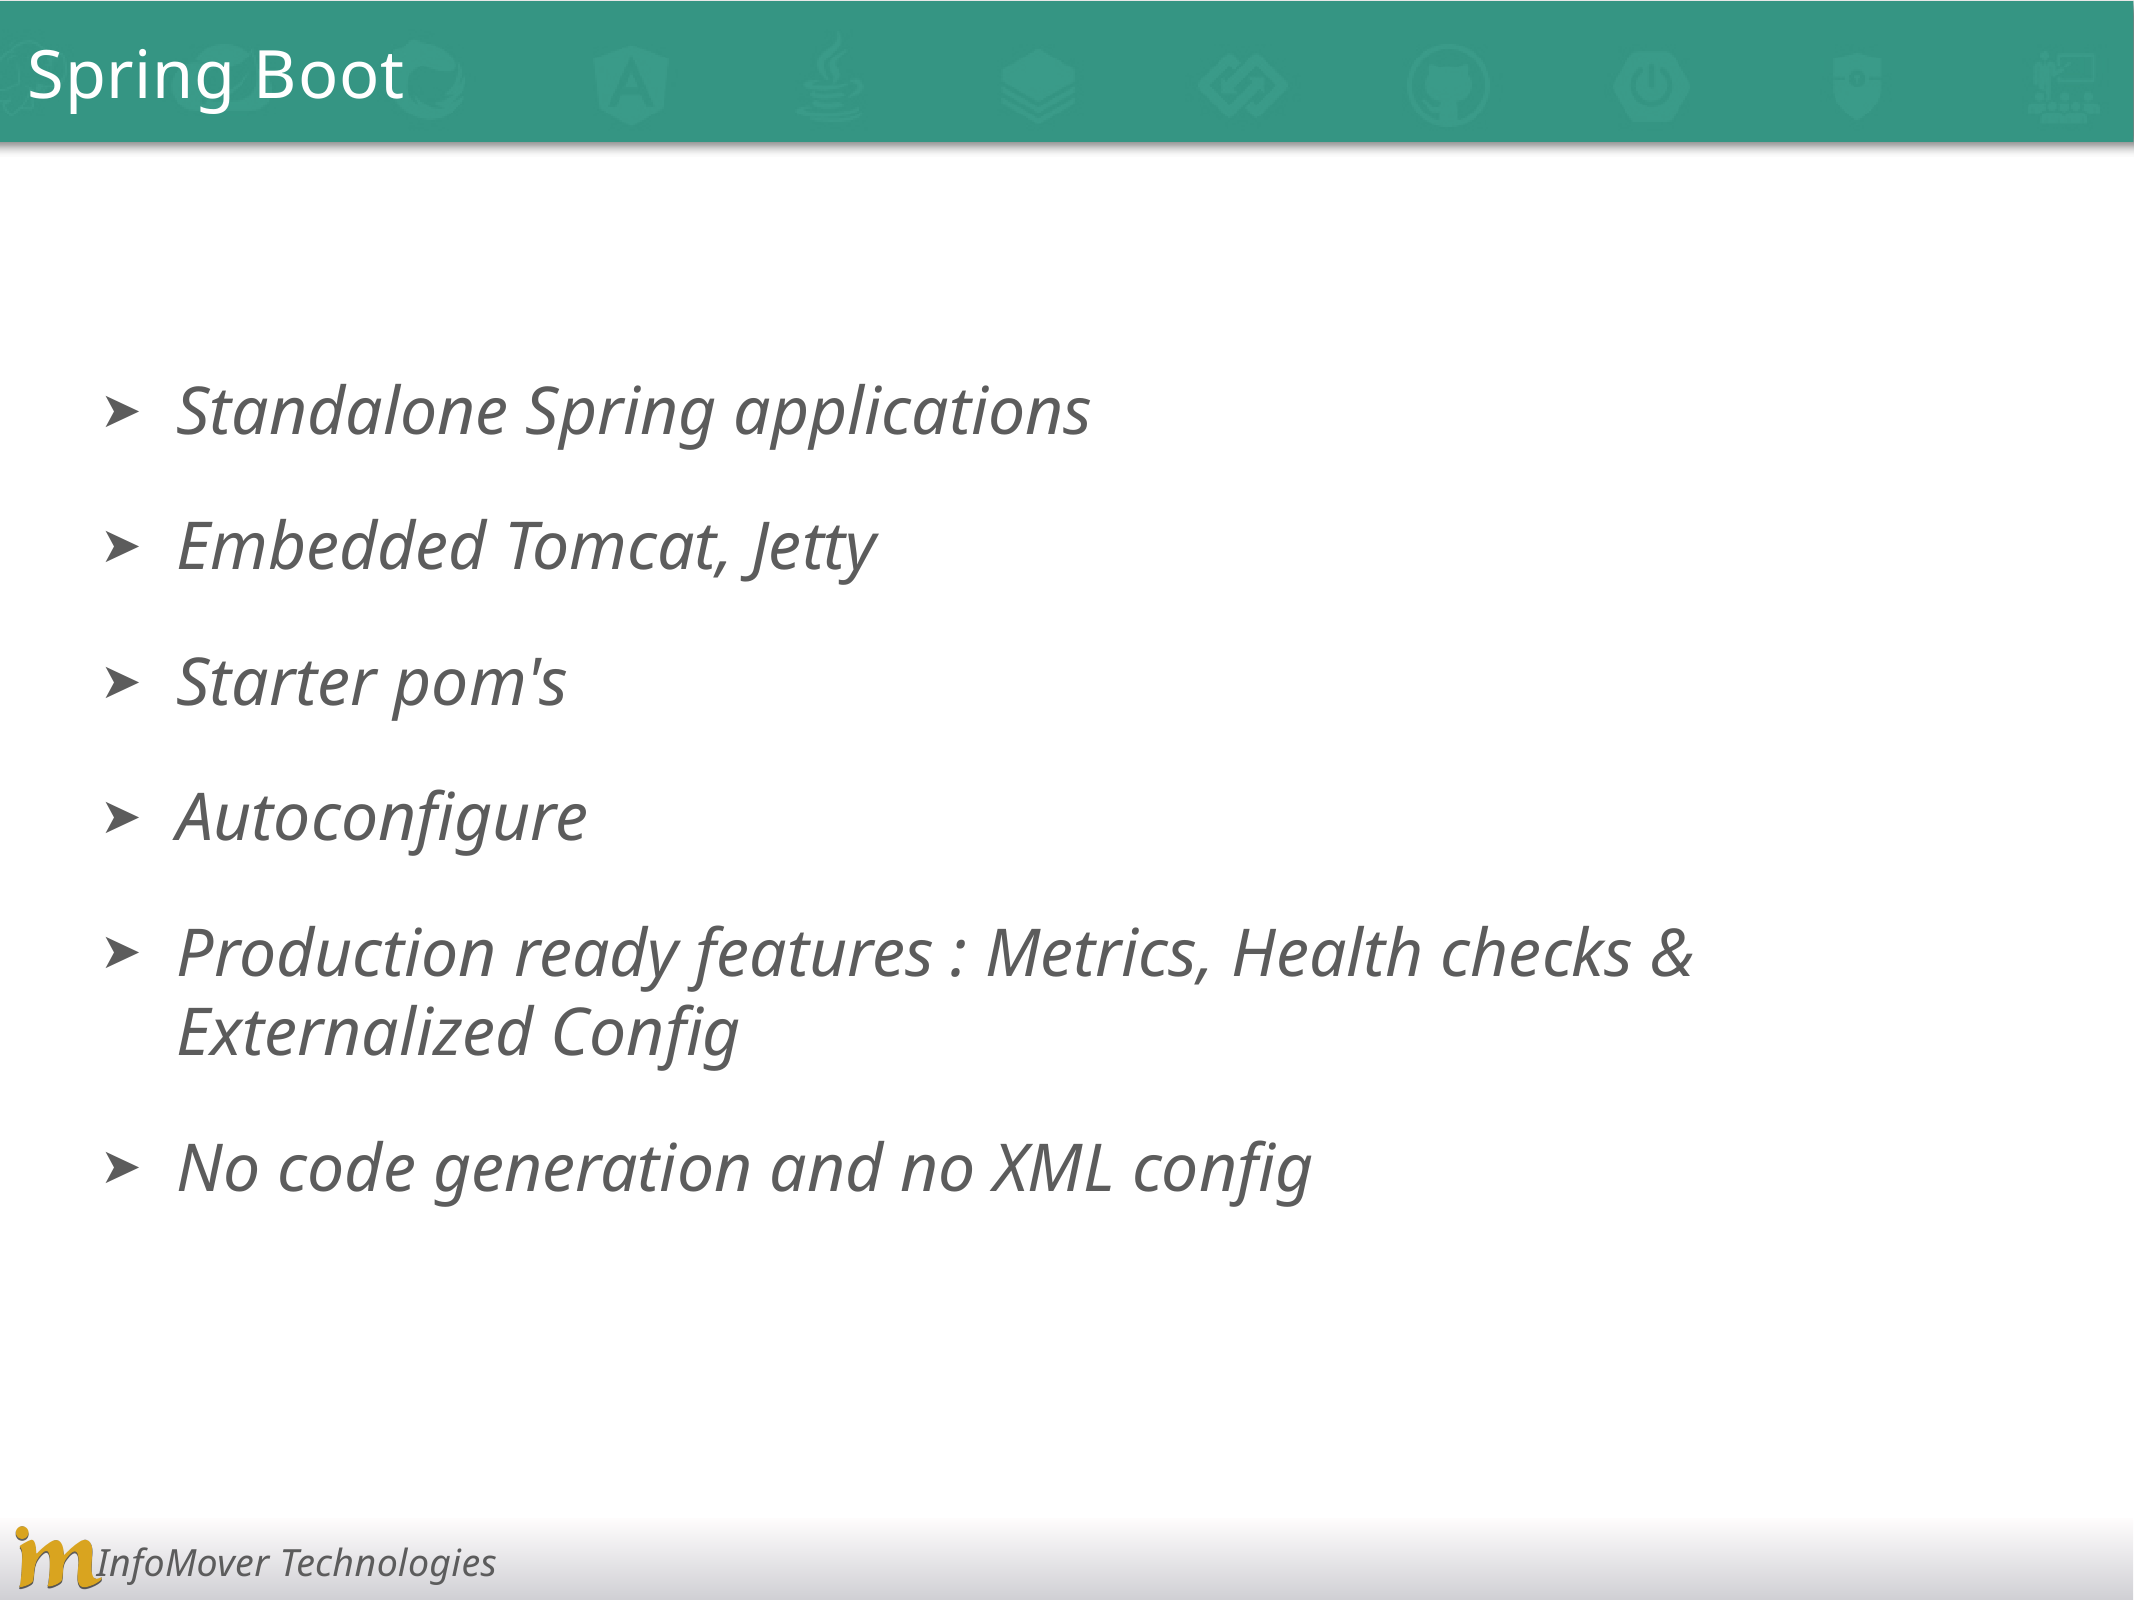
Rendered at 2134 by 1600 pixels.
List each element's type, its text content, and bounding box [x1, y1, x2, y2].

picture [2, 1518, 116, 1600]
text_box Spring Boot [19, 23, 670, 120]
list Standalone Spring applications Embedded Tomcat, Jetty Starter pom's Autoconfigure Production ready features : Metrics, Health checks & Externalized Config No code generation and no XML config [91, 359, 2042, 1301]
picture [0, 1, 2134, 142]
